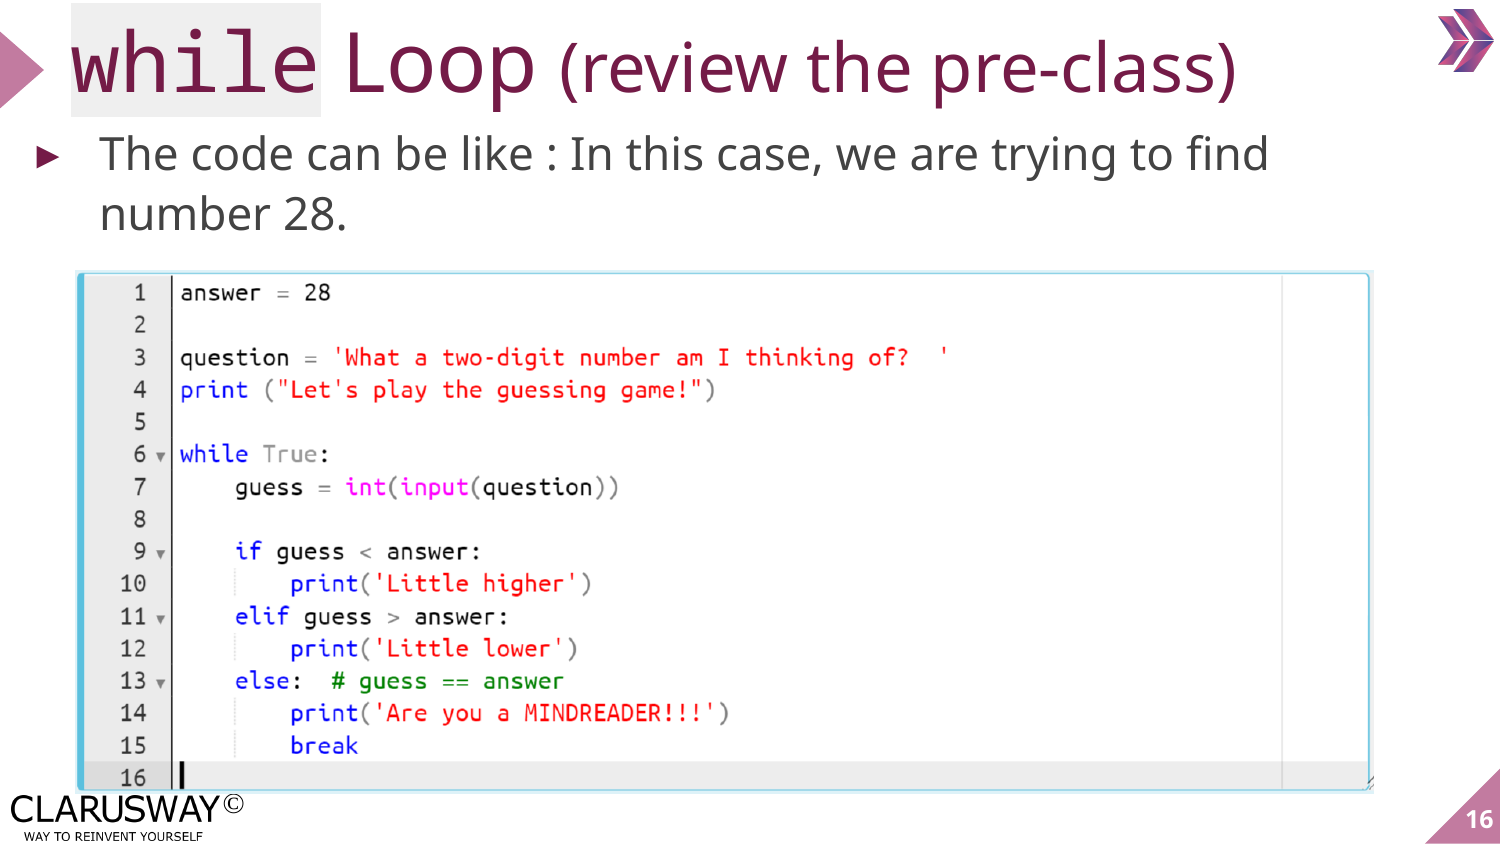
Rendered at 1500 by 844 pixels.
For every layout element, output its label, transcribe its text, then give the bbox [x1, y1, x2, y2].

picture [74, 270, 1374, 794]
subtitle The code can be like : In this case, we are trying to find number 28. [24, 118, 1432, 271]
slide_number ‹#› [1418, 760, 1494, 838]
picture [11, 795, 220, 841]
picture [1438, 9, 1494, 72]
title while Loop (review the pre-class) [70, 28, 1376, 118]
